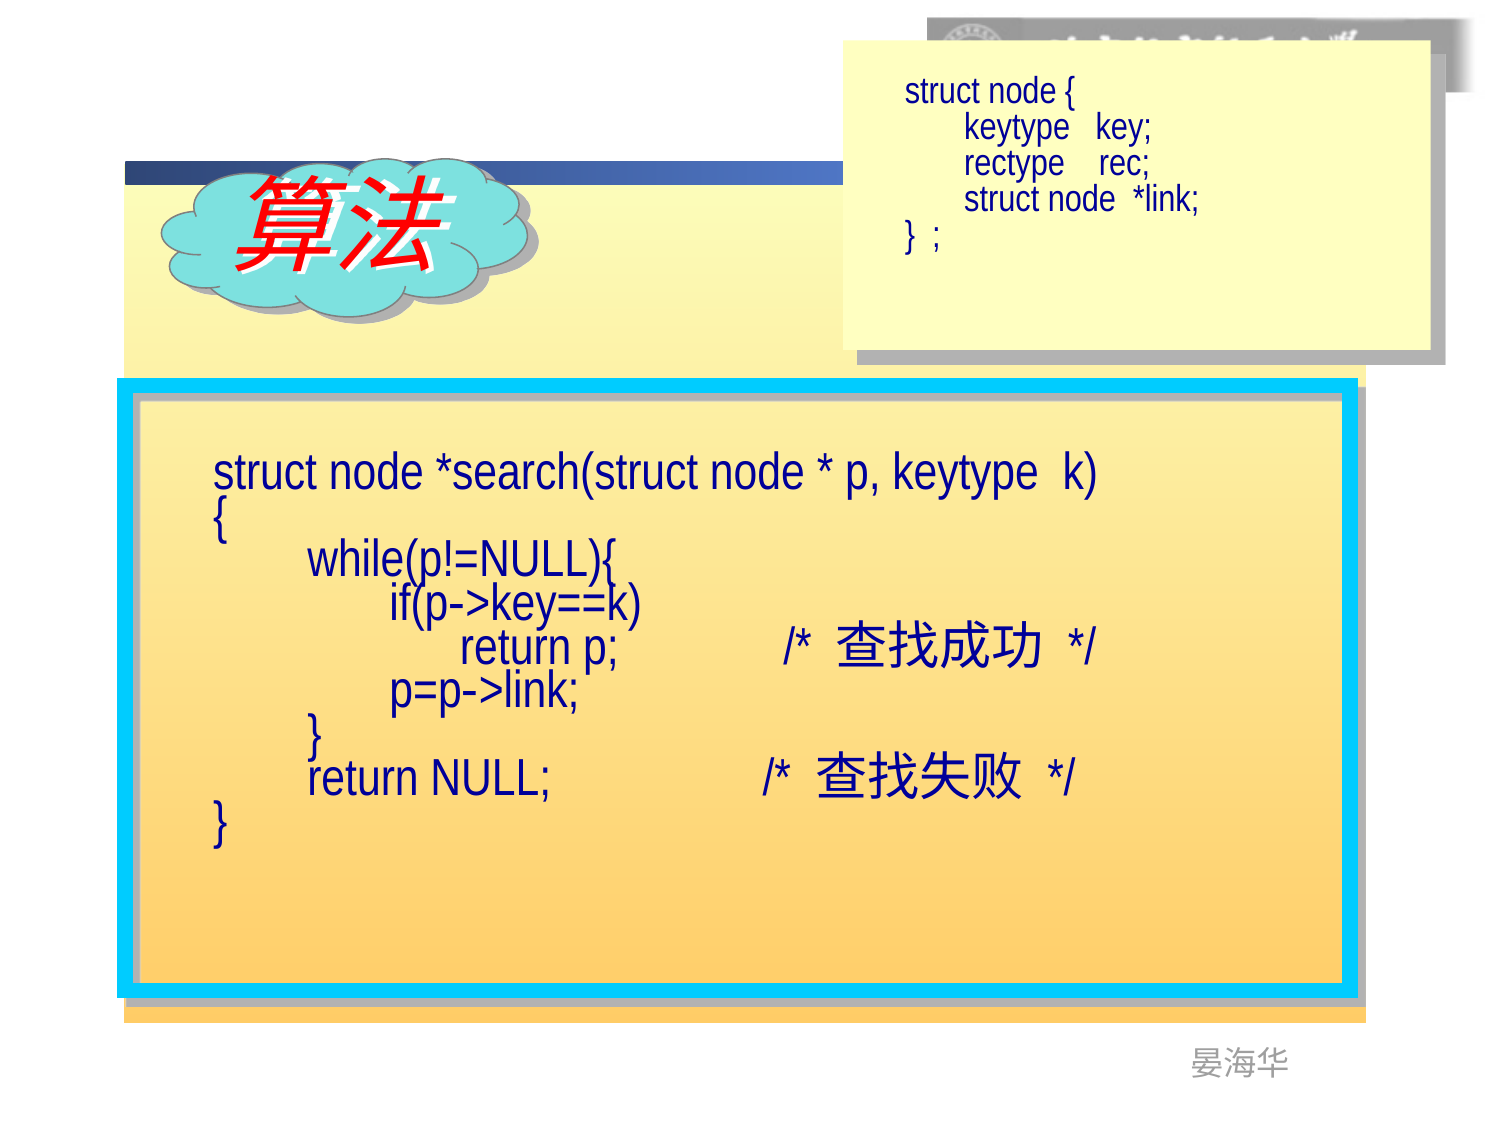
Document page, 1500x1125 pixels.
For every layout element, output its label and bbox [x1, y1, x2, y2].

picture [927, 0, 1500, 102]
text_box [842, 40, 1431, 351]
text_box [124, 385, 1388, 991]
text_box [161, 151, 559, 318]
